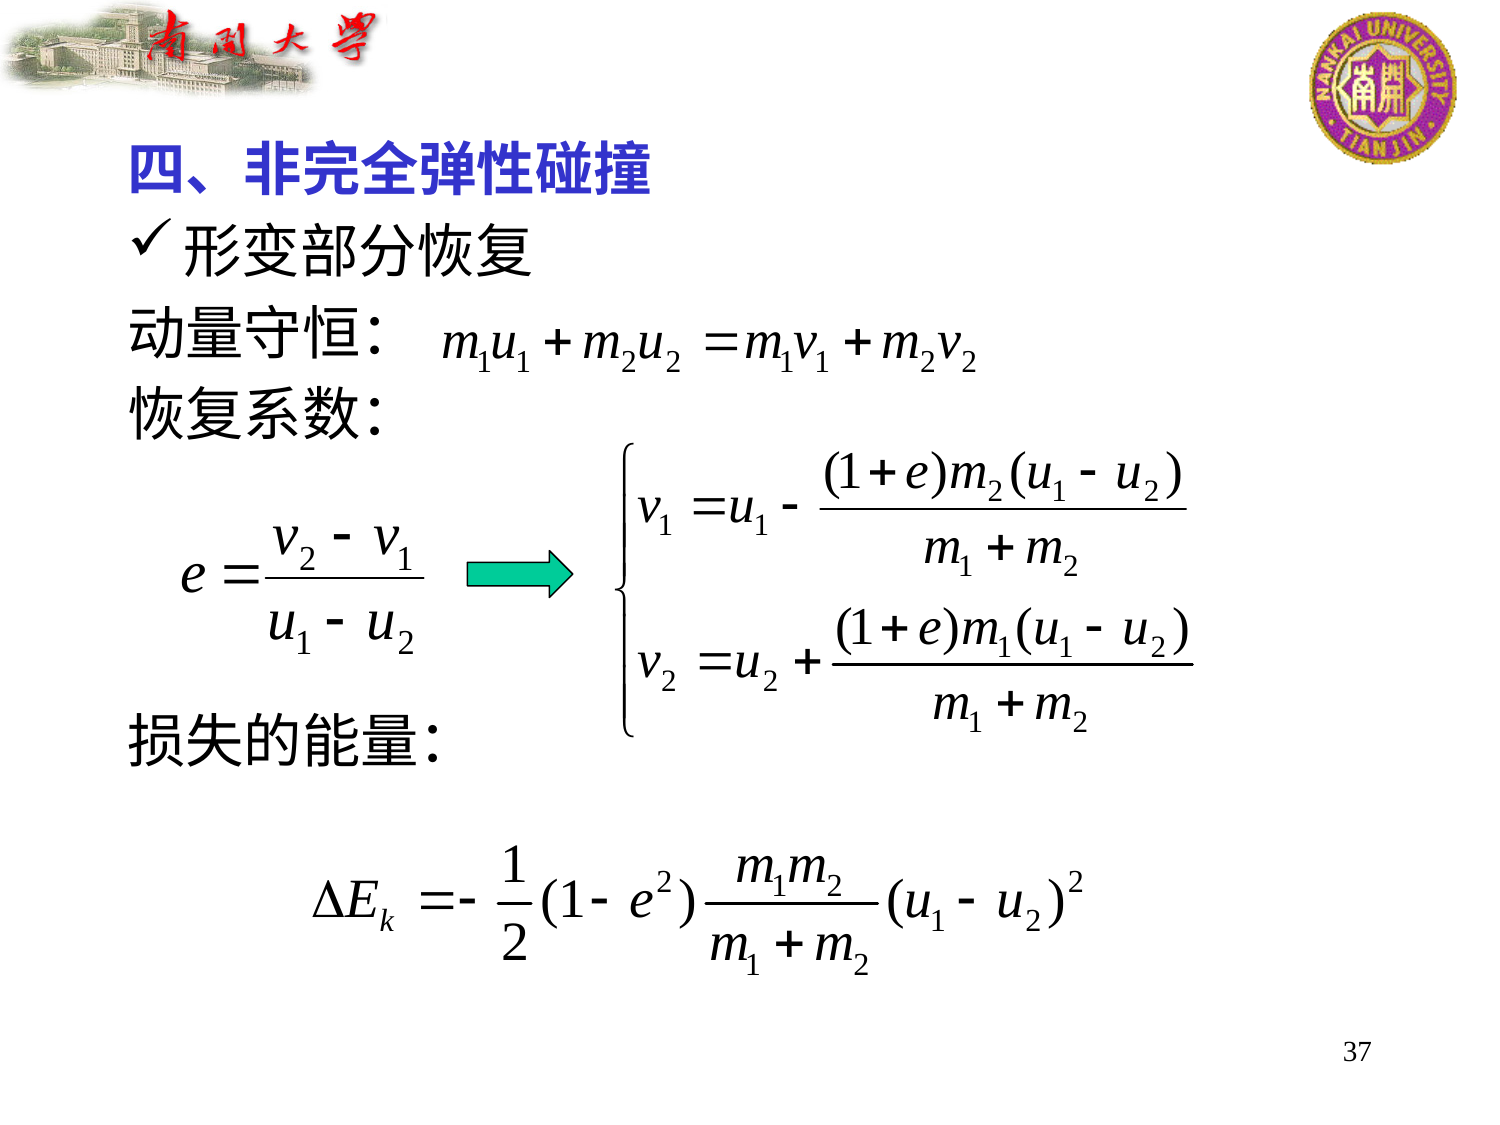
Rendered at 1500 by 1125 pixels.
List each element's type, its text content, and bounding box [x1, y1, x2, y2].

text_box [467, 550, 573, 598]
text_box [302, 829, 1094, 987]
list 四、非完全弹性碰撞 形变部分恢复 动量守恒： 恢复系数： 损失的能量： [112, 124, 1388, 1009]
slide_number 37 [1074, 1024, 1388, 1101]
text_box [433, 303, 987, 382]
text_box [172, 497, 434, 668]
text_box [602, 430, 1205, 750]
picture [0, 0, 388, 100]
picture [1262, 0, 1500, 178]
